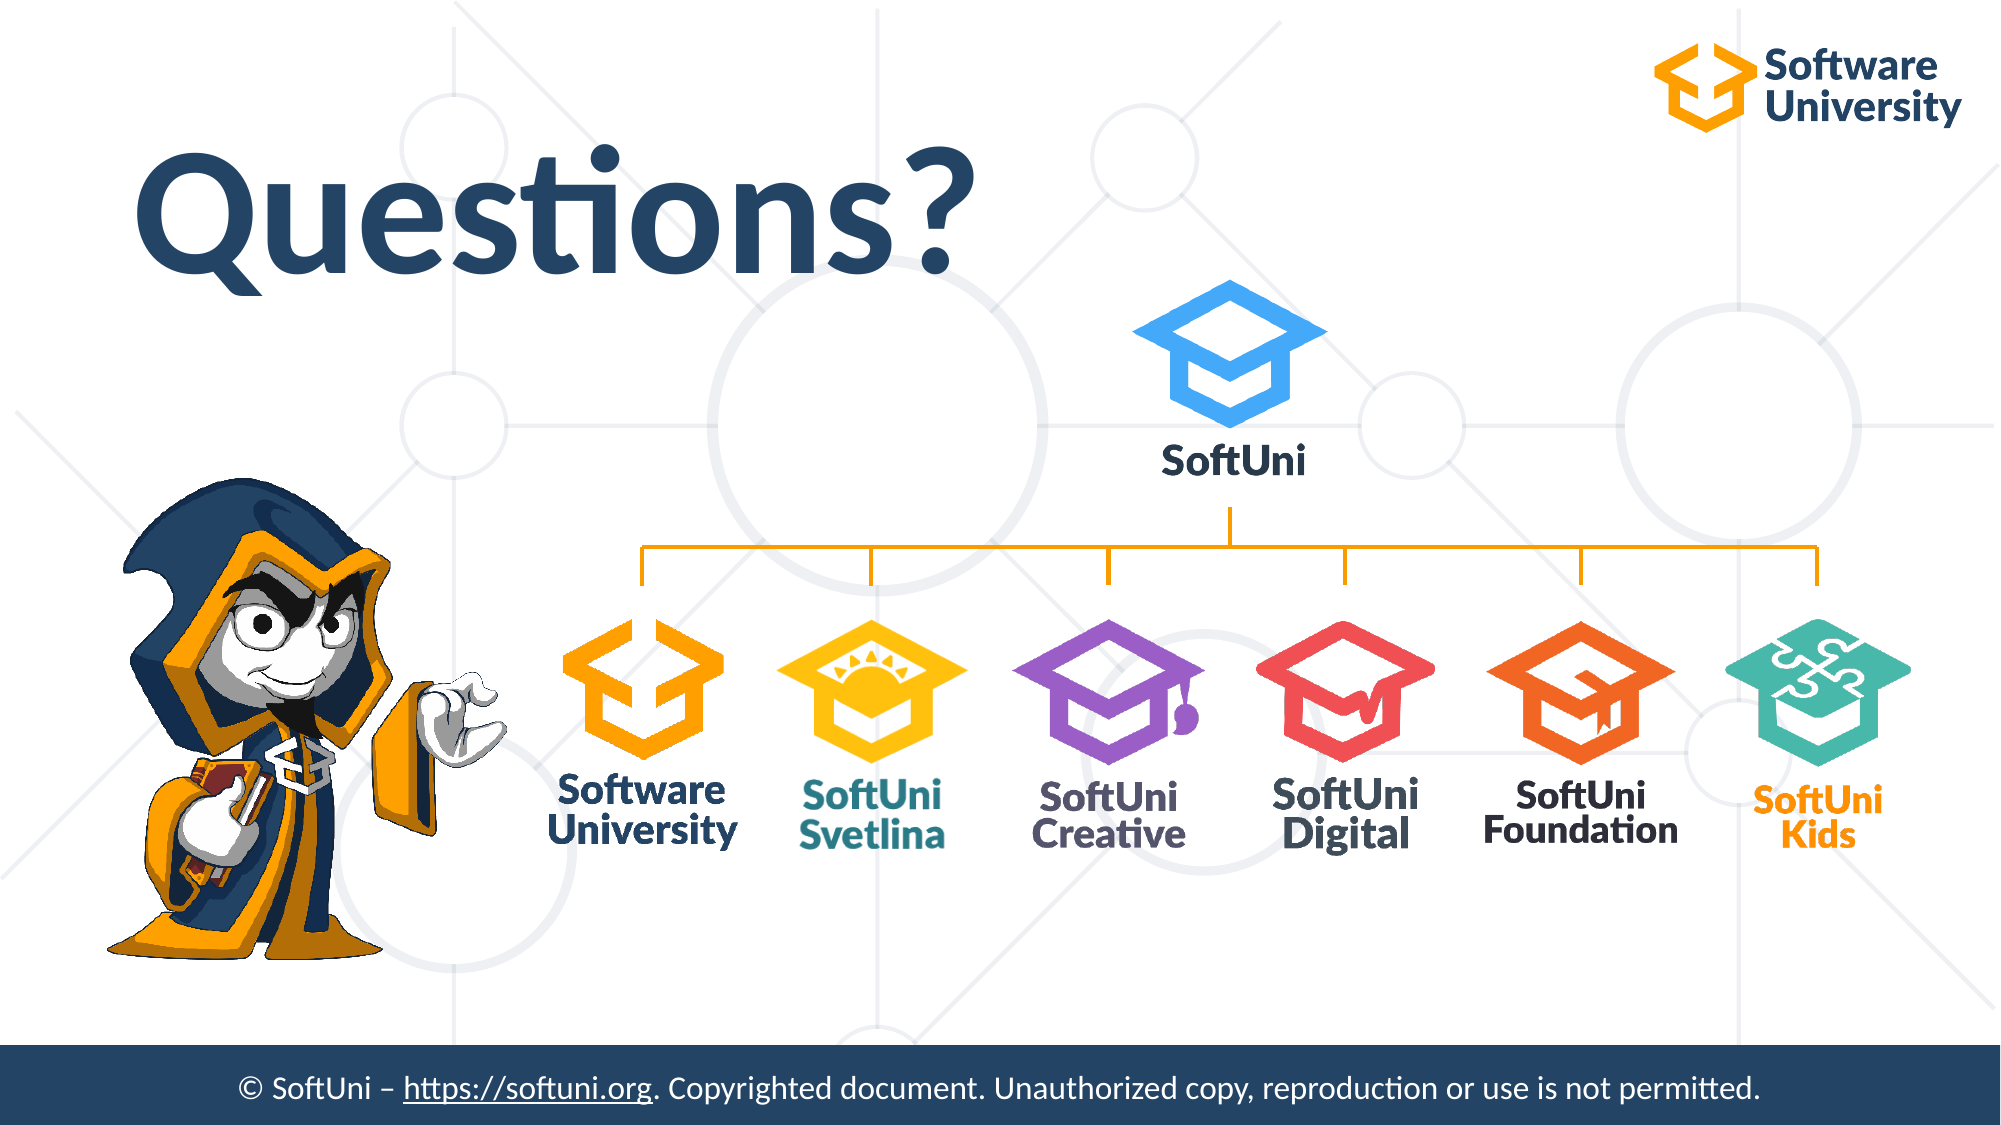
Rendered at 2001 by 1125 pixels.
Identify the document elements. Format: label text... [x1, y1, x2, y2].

picture [1485, 621, 1677, 843]
picture [1256, 621, 1435, 861]
picture [1725, 619, 1911, 848]
picture [105, 475, 508, 961]
picture [546, 619, 738, 856]
title Questions? [132, 115, 1104, 285]
picture [1131, 279, 1328, 476]
picture [776, 619, 969, 850]
picture [1012, 619, 1205, 848]
picture [1641, 31, 1973, 145]
